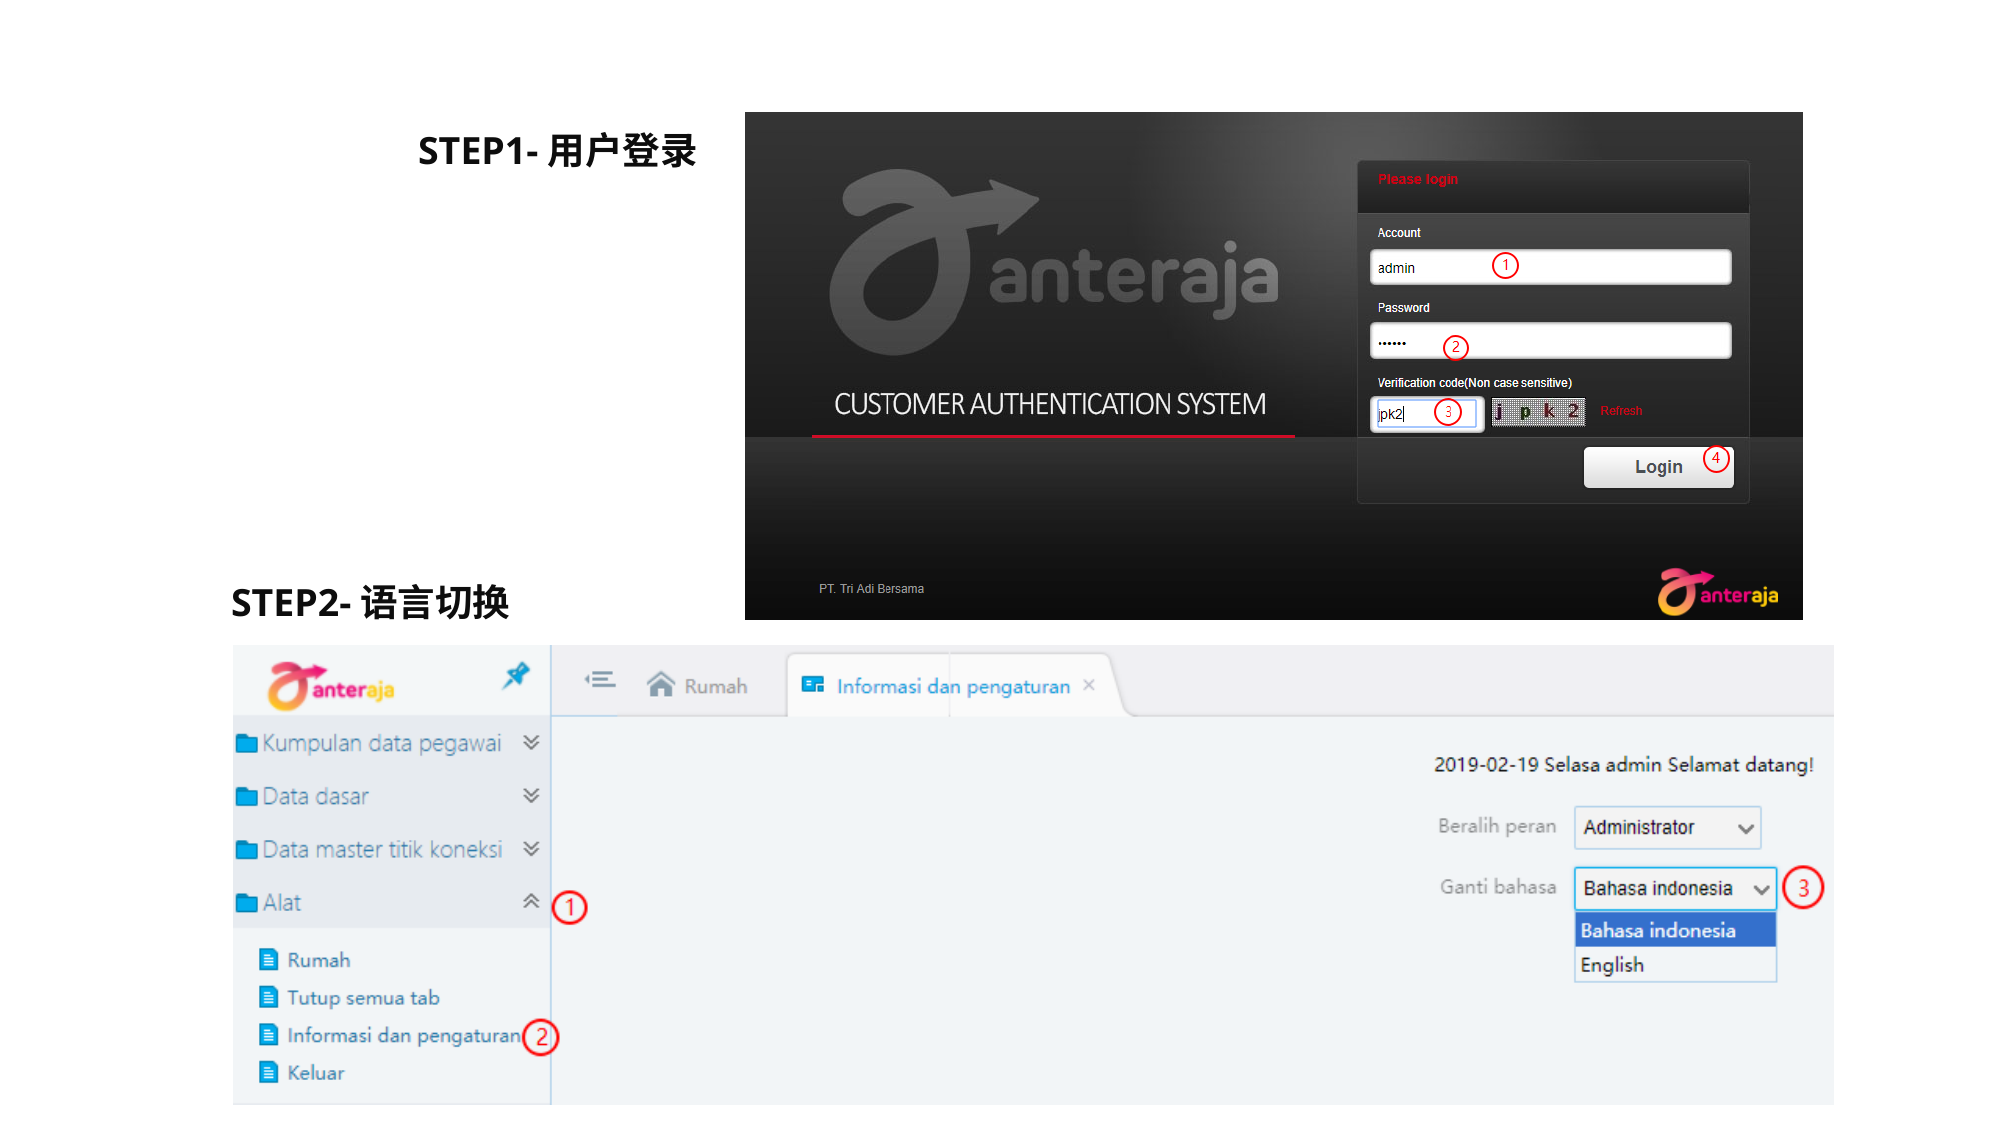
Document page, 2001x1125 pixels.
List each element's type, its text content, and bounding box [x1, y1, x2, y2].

title STEP1-用户登录 [335, 112, 745, 193]
picture [233, 645, 1834, 1105]
picture [745, 112, 1803, 620]
text_box STEP2-语言切换 [216, 571, 526, 632]
